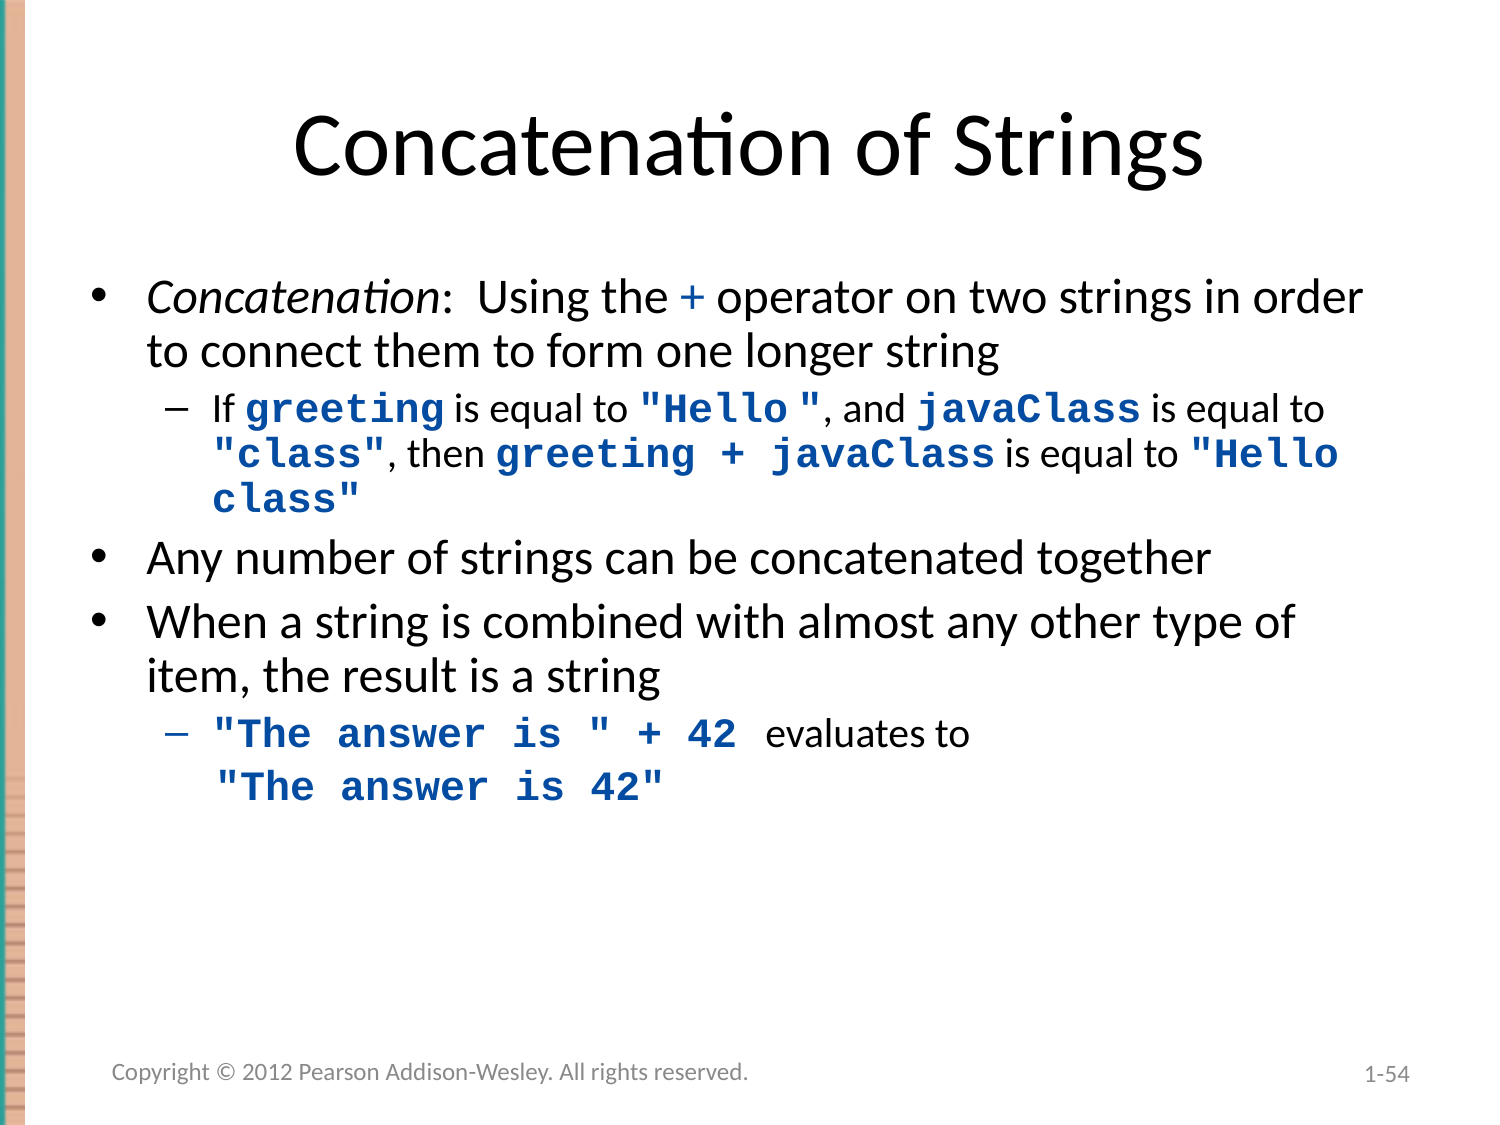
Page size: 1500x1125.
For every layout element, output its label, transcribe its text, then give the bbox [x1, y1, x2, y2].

list Concatenation: Using the + operator on two strings in order to connect them to form one longer string If greeting is equal to "Hello ", and javaClass is equal to "class", then greeting + javaClass is equal to "Hello class" Any number of strings can be concatenated together When a string is combined with almost any other type of item, the result is a string "The answer is " + 42 evaluates to "The answer is 42" [74, 262, 1426, 1006]
footer Copyright © 2012 Pearson Addison-Wesley. All rights reserved. [75, 1040, 788, 1100]
picture [0, 0, 25, 1125]
title Concatenation of Strings [74, 44, 1426, 233]
slide_number 1-54 [1074, 1042, 1425, 1103]
